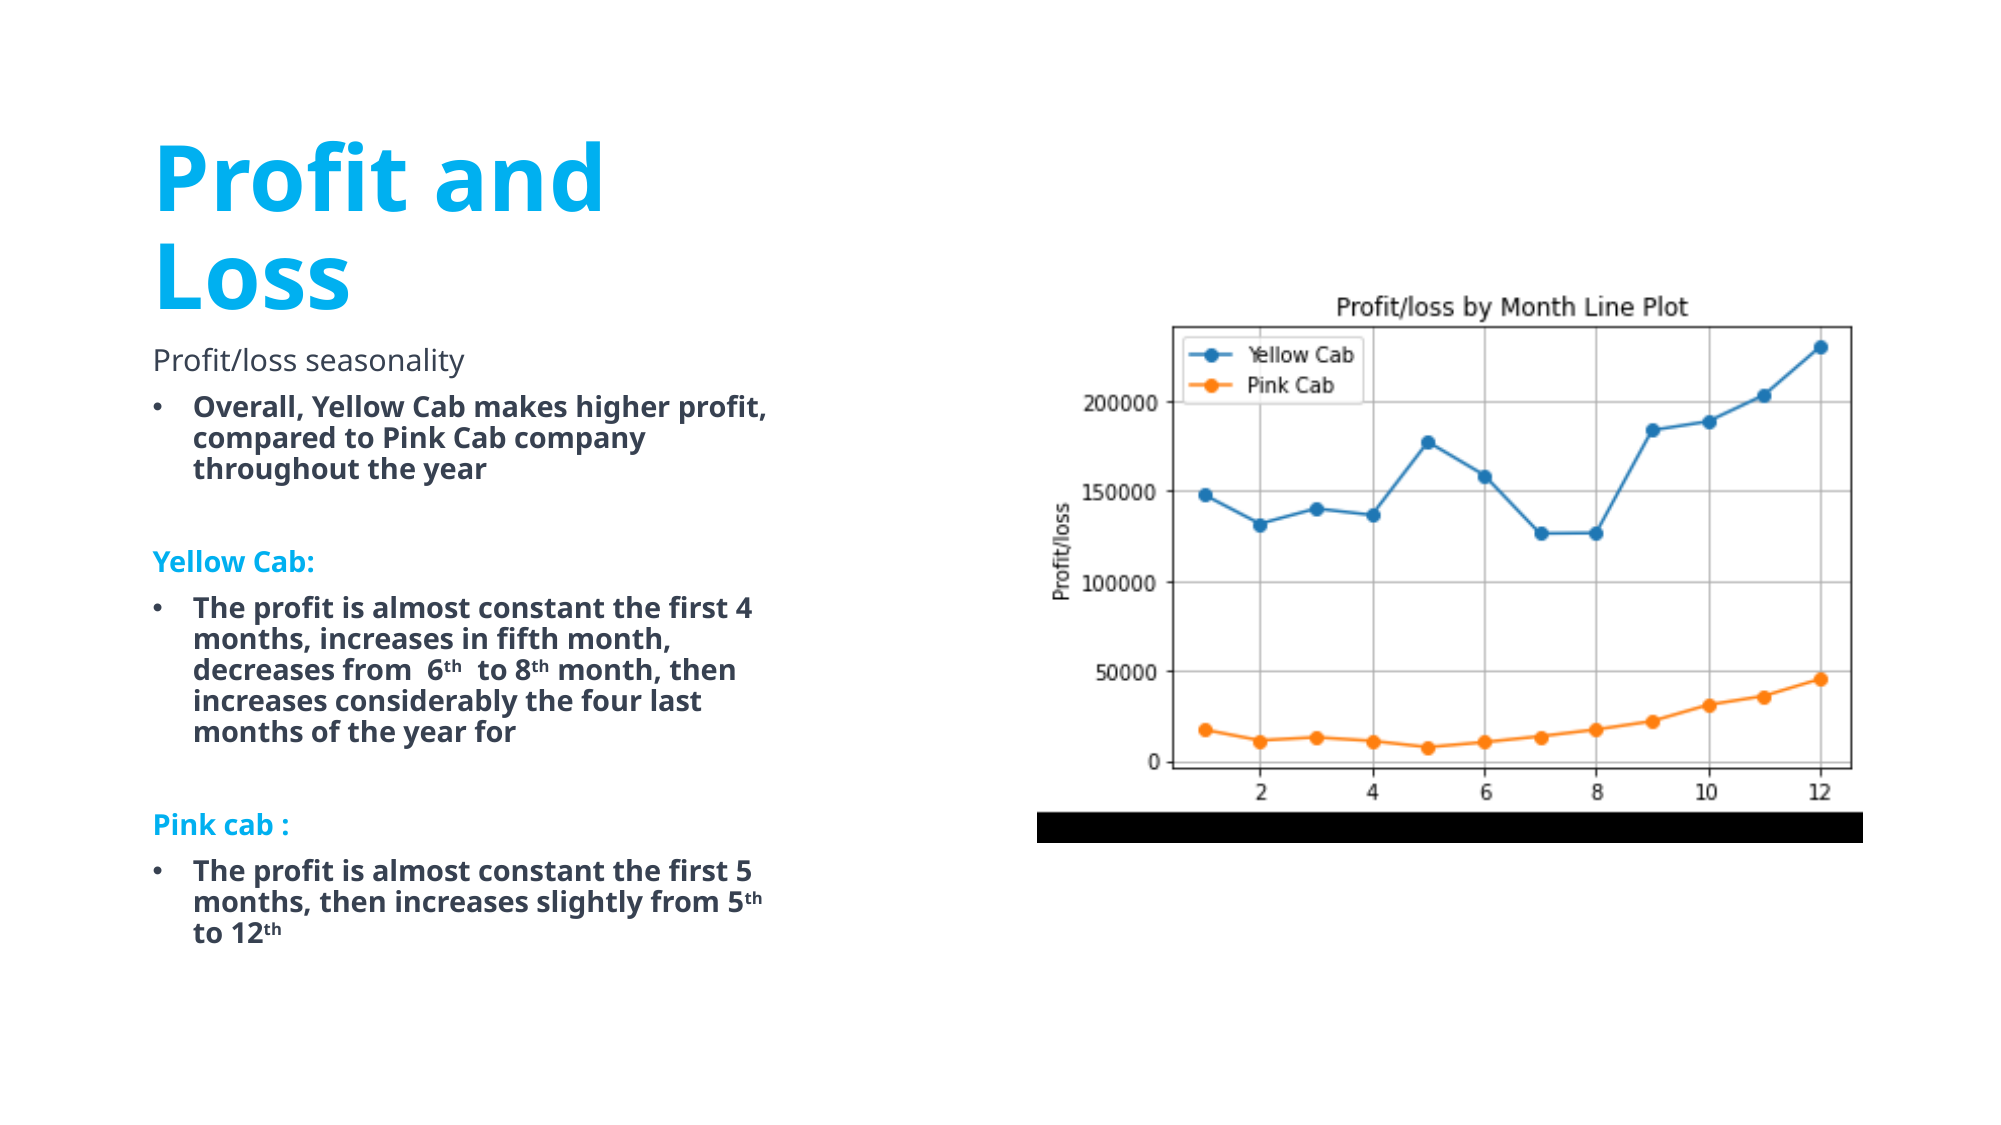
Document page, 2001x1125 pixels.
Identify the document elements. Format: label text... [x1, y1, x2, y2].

list Profit/loss seasonality Overall, Yellow Cab makes higher profit, compared to Pink Cab company throughout the year Yellow Cab: The profit is almost constant the first 4 months, increases in fifth month, decreases from 6th to 8th month, then increases considerably the four last months of the year for Pink cab : The profit is almost constant the first 5 months, then increases slightly from 5th to 12th [137, 337, 783, 963]
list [1037, 280, 1863, 843]
title Profit and Loss [137, 75, 783, 337]
